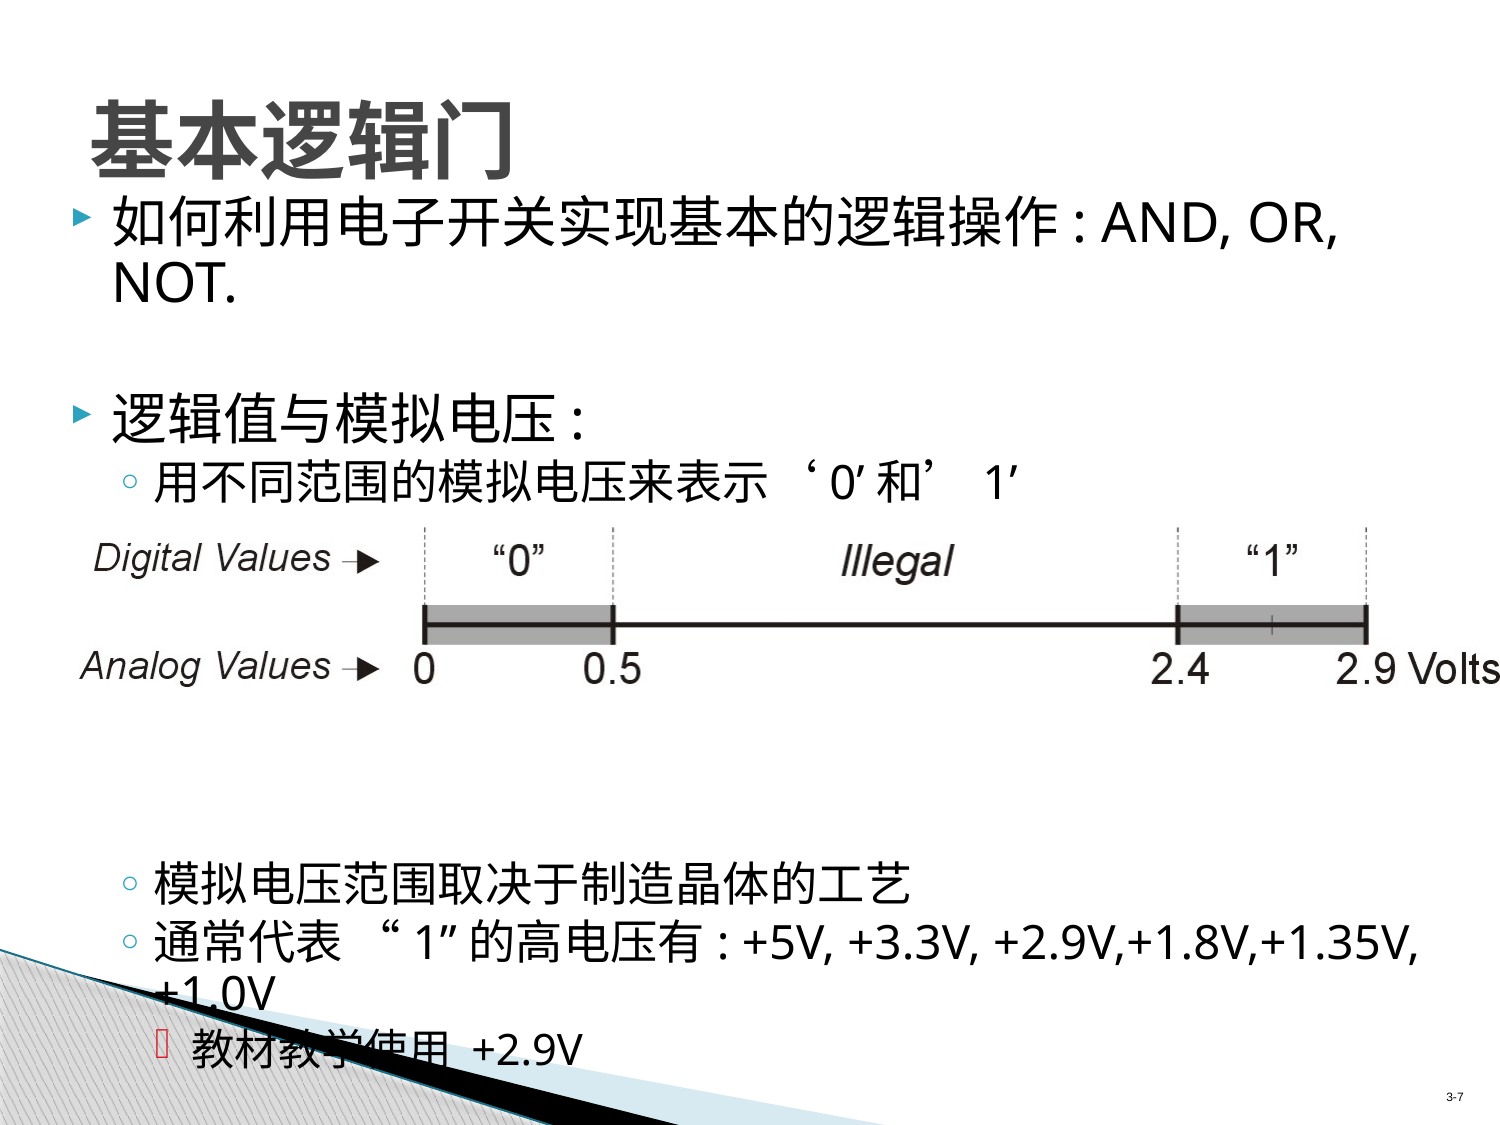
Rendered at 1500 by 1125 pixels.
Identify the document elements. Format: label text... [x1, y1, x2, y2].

title 基本逻辑门 [75, 45, 1425, 187]
picture [78, 526, 1500, 688]
slide_number 3-7 [1418, 1051, 1479, 1112]
list 如何利用电子开关实现基本的逻辑操作: AND, OR, NOT. 逻辑值与模拟电压: 用不同范围的模拟电压来表示‘0’和’1’ 模拟电压范围取决于制造晶体的工艺 通常代表 “1”的高电压有: +5V, +3.3V, +2.9V,+1.8V,+1.35V,+1.0V 教材教学使用 +2.9V [37, 187, 1471, 1083]
